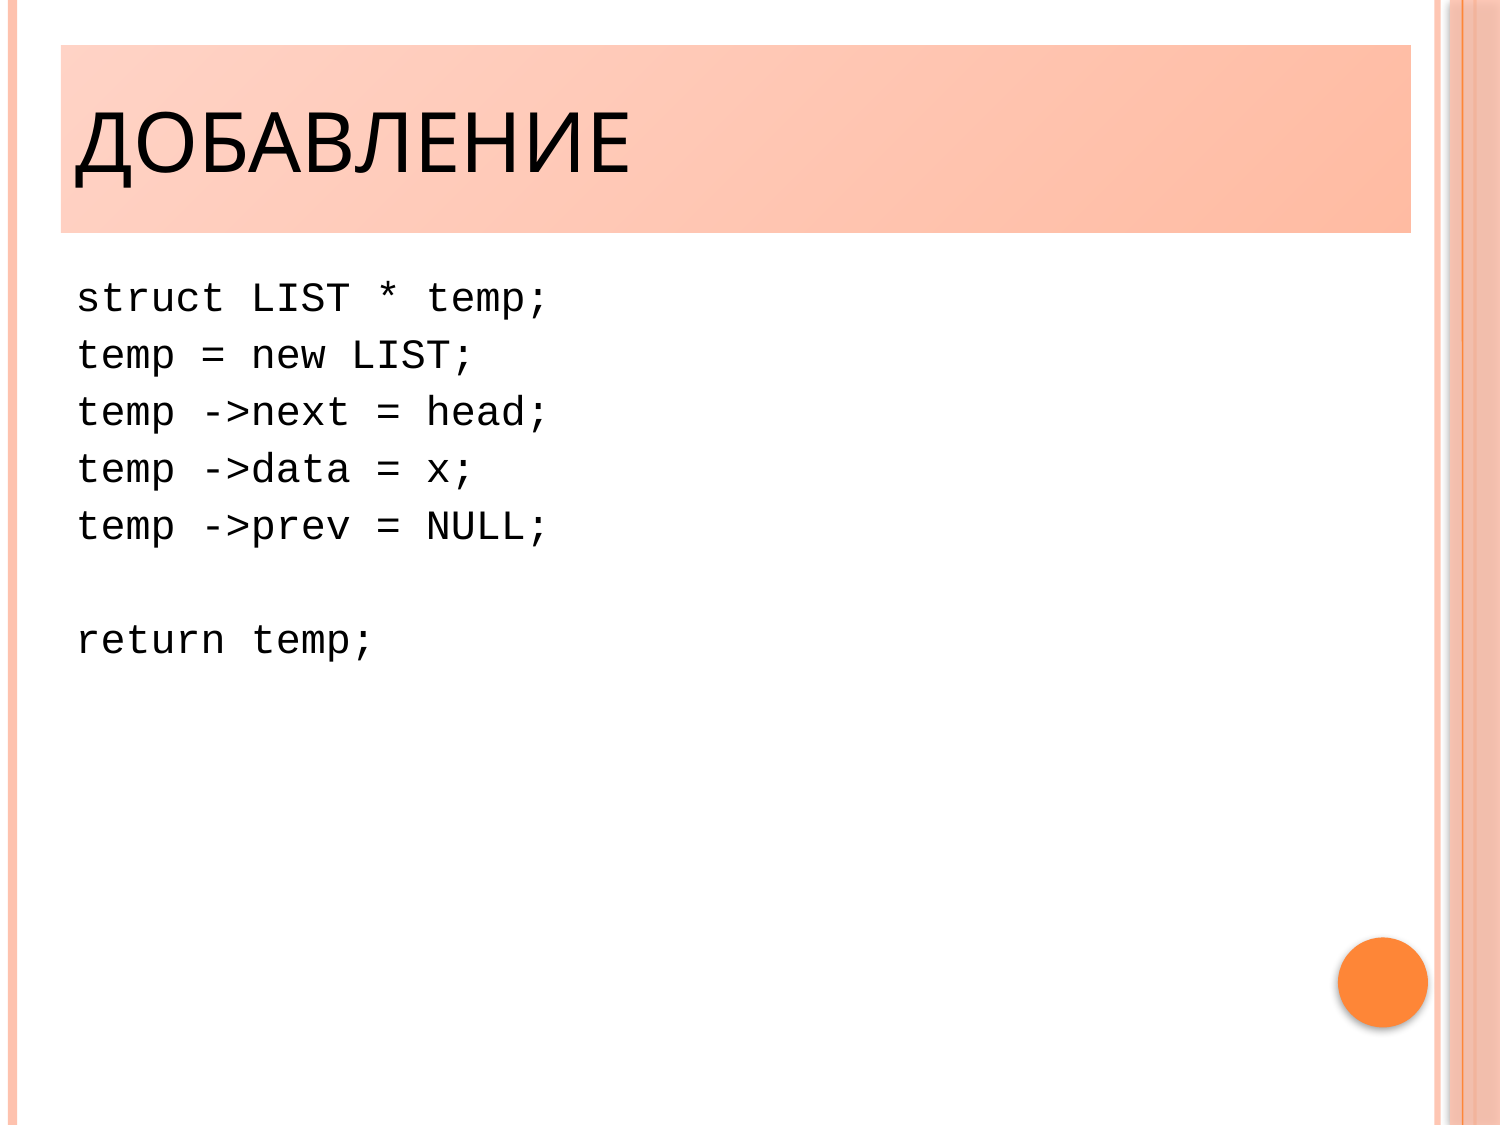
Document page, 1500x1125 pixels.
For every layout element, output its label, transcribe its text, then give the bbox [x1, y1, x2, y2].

text_box Добавление [60, 45, 1411, 233]
text_box struct LIST * temp; temp = new LIST; temp ->next = head; temp ->data = x; temp ->prev = NULL; return temp; [60, 262, 1411, 1062]
